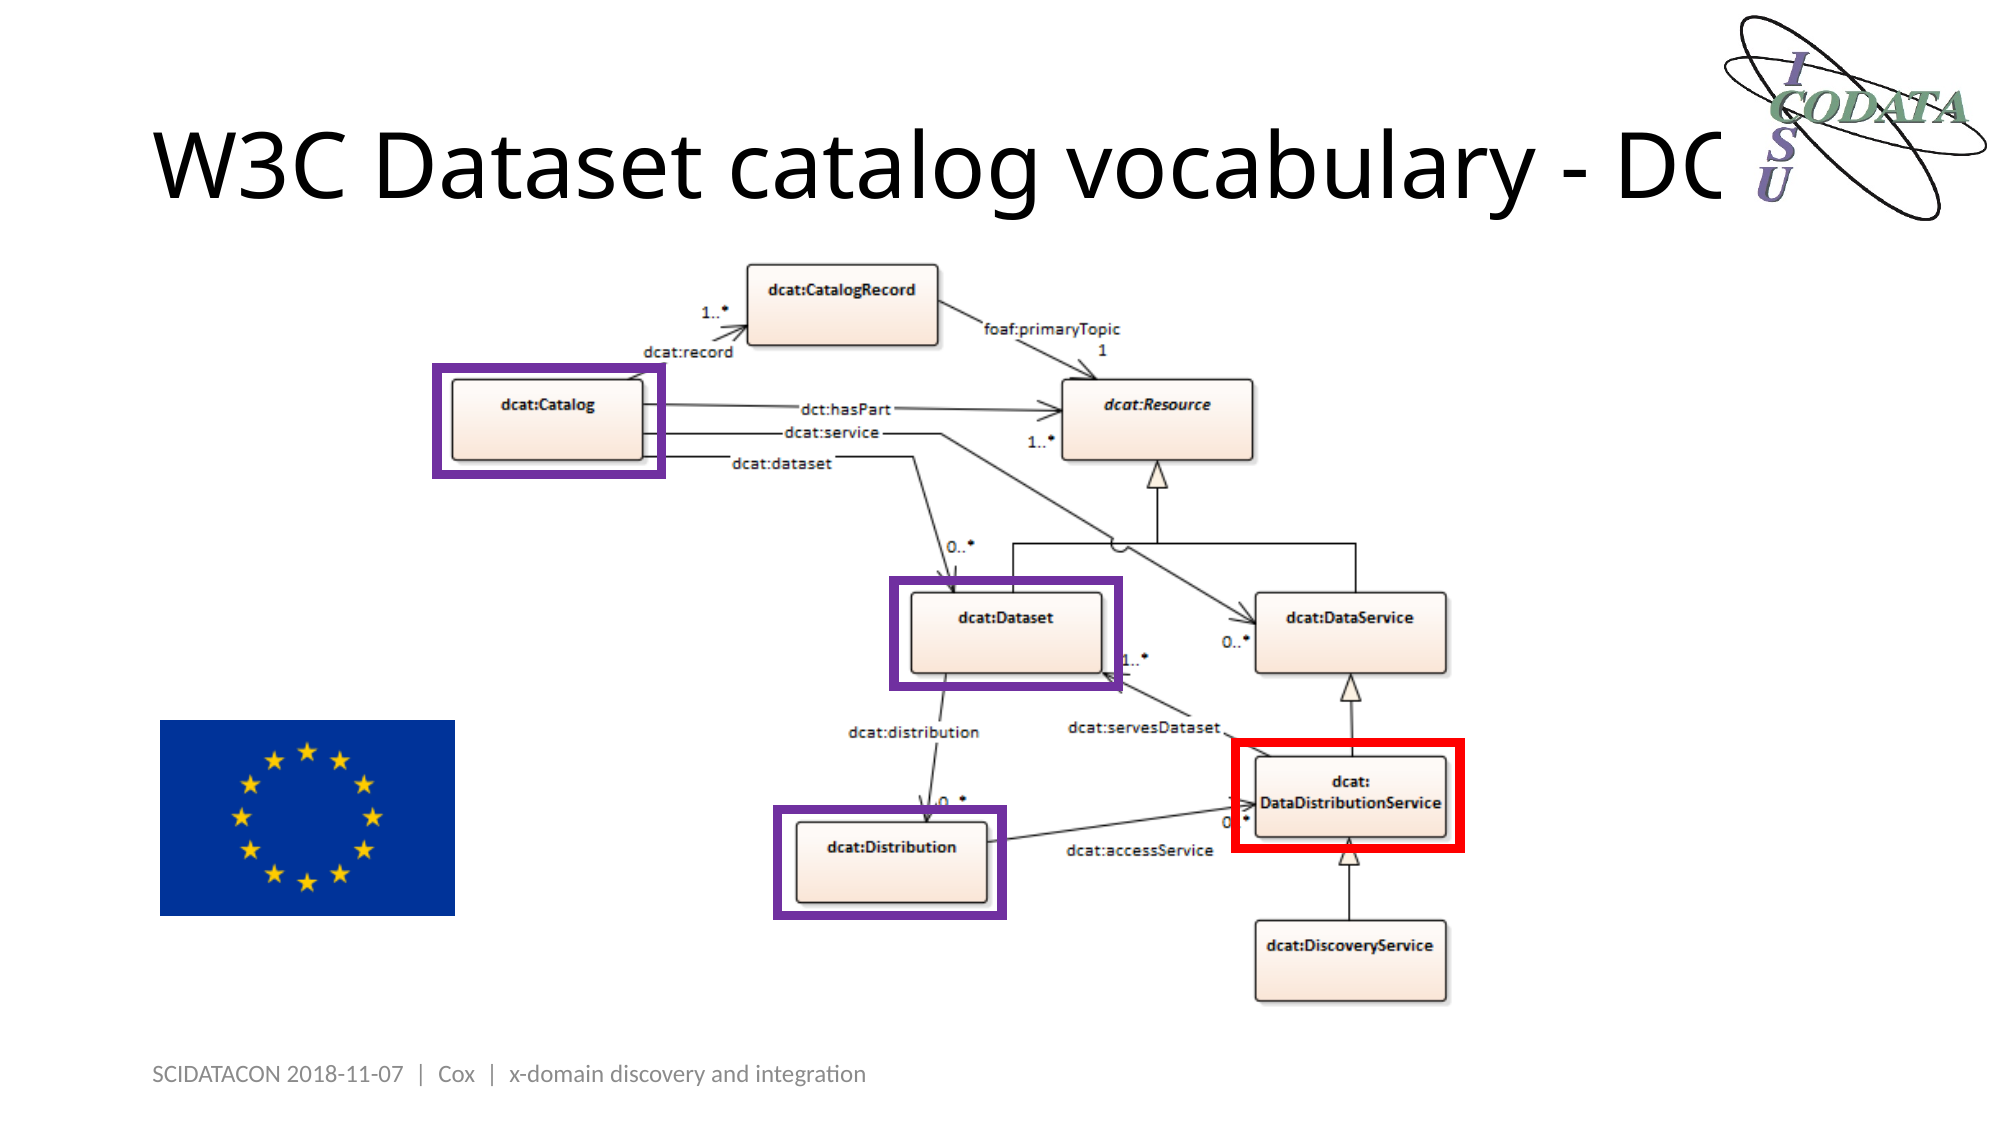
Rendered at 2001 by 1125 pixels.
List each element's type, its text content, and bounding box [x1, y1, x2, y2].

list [432, 246, 1473, 1010]
picture [160, 720, 455, 916]
footer SCIDATACON 2018-11-07 | Cox | x-domain discovery and integration [137, 1042, 1338, 1103]
picture [1721, 14, 1987, 221]
title W3C Dataset catalog vocabulary - DCAT [137, 59, 1863, 278]
